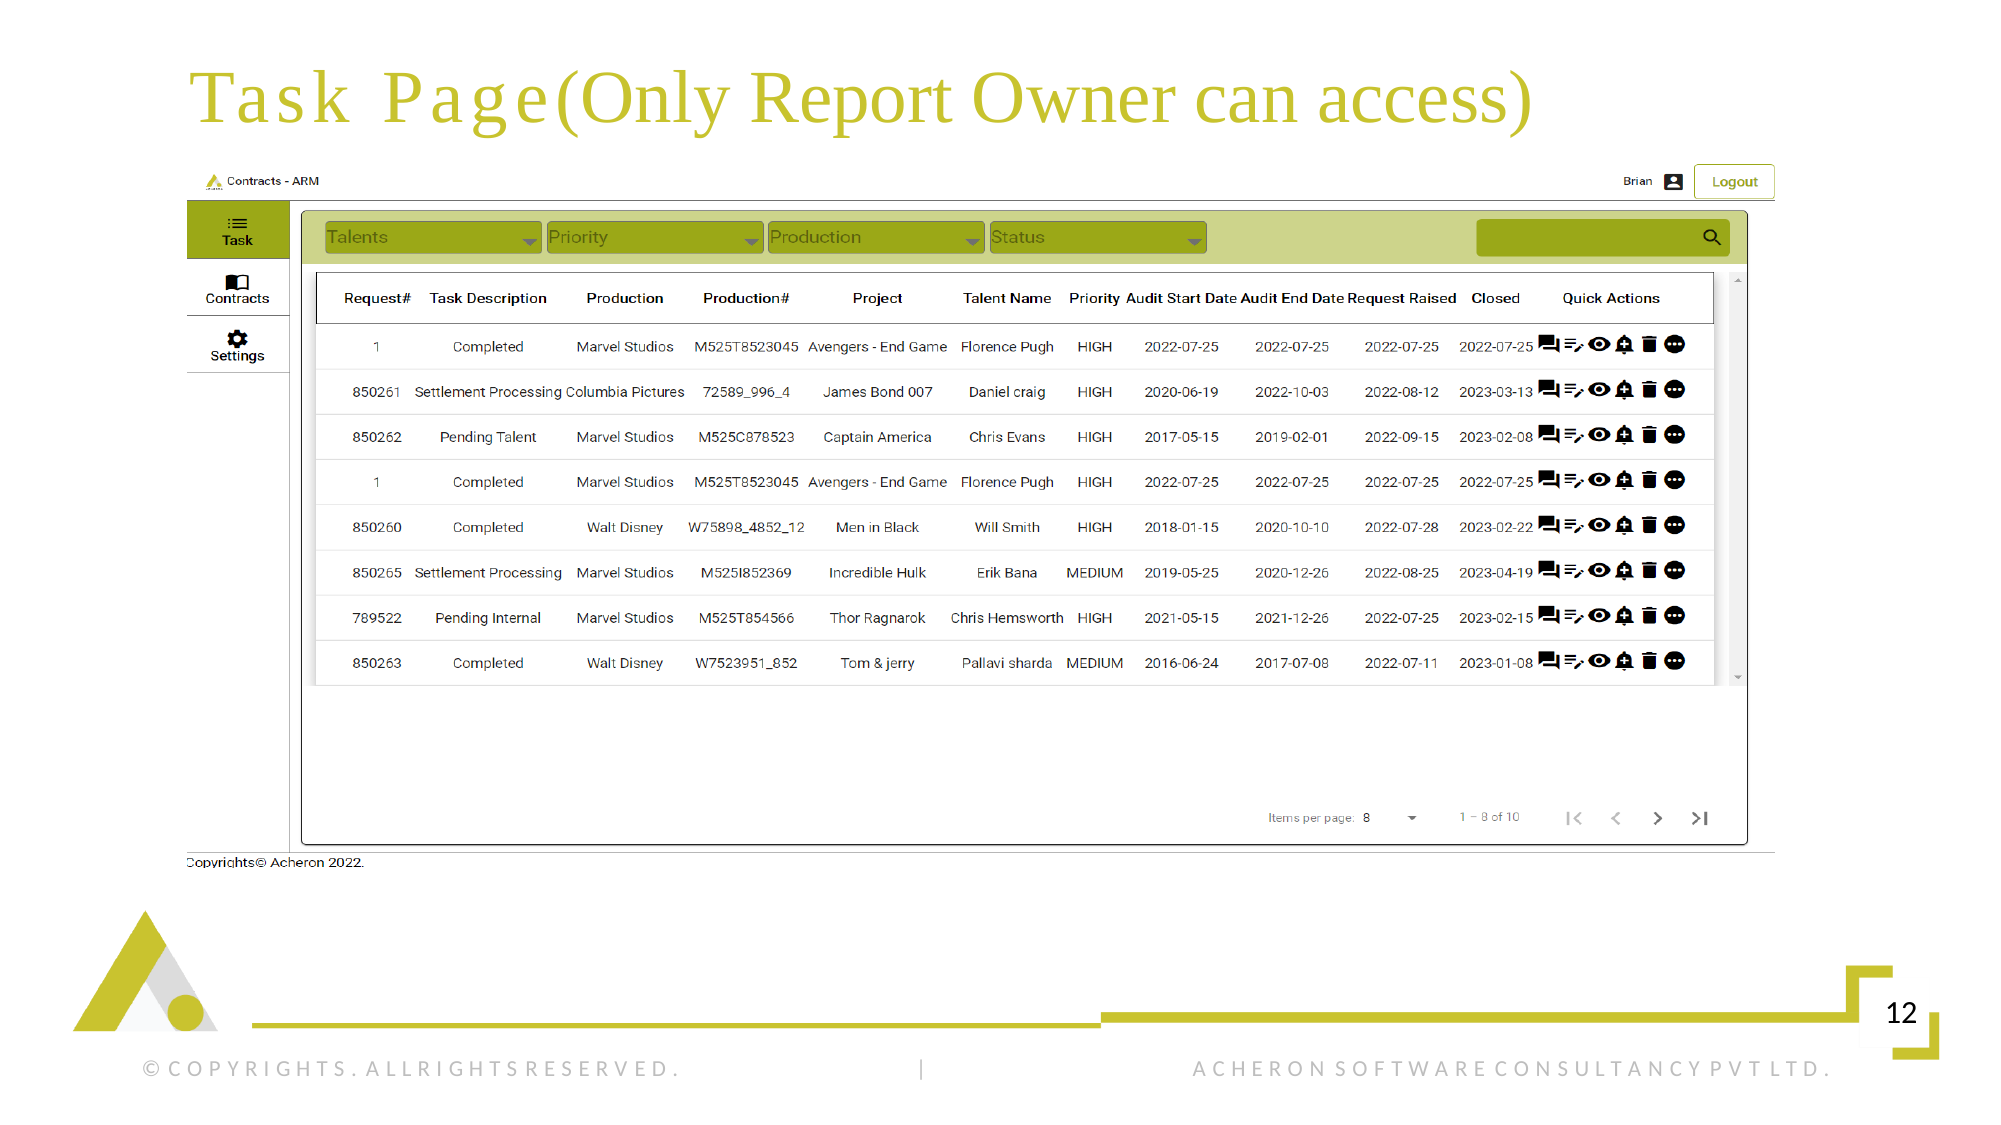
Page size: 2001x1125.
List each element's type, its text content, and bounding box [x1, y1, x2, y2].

slide_number © C O P Y R I G H T S . A L L R I G H T S R E S E R V E D . [139, 1057, 707, 1125]
footer A C H E R O N S O F T W A R E C O N S U L T A N C Y P V T L T D . [1190, 1057, 1853, 1125]
picture [72, 910, 1940, 1068]
slide_number 12 [1878, 996, 1926, 1125]
text_box | [913, 1057, 929, 1082]
title Task Page(Only Report Owner can access) [187, 45, 1813, 236]
picture [187, 162, 1776, 868]
